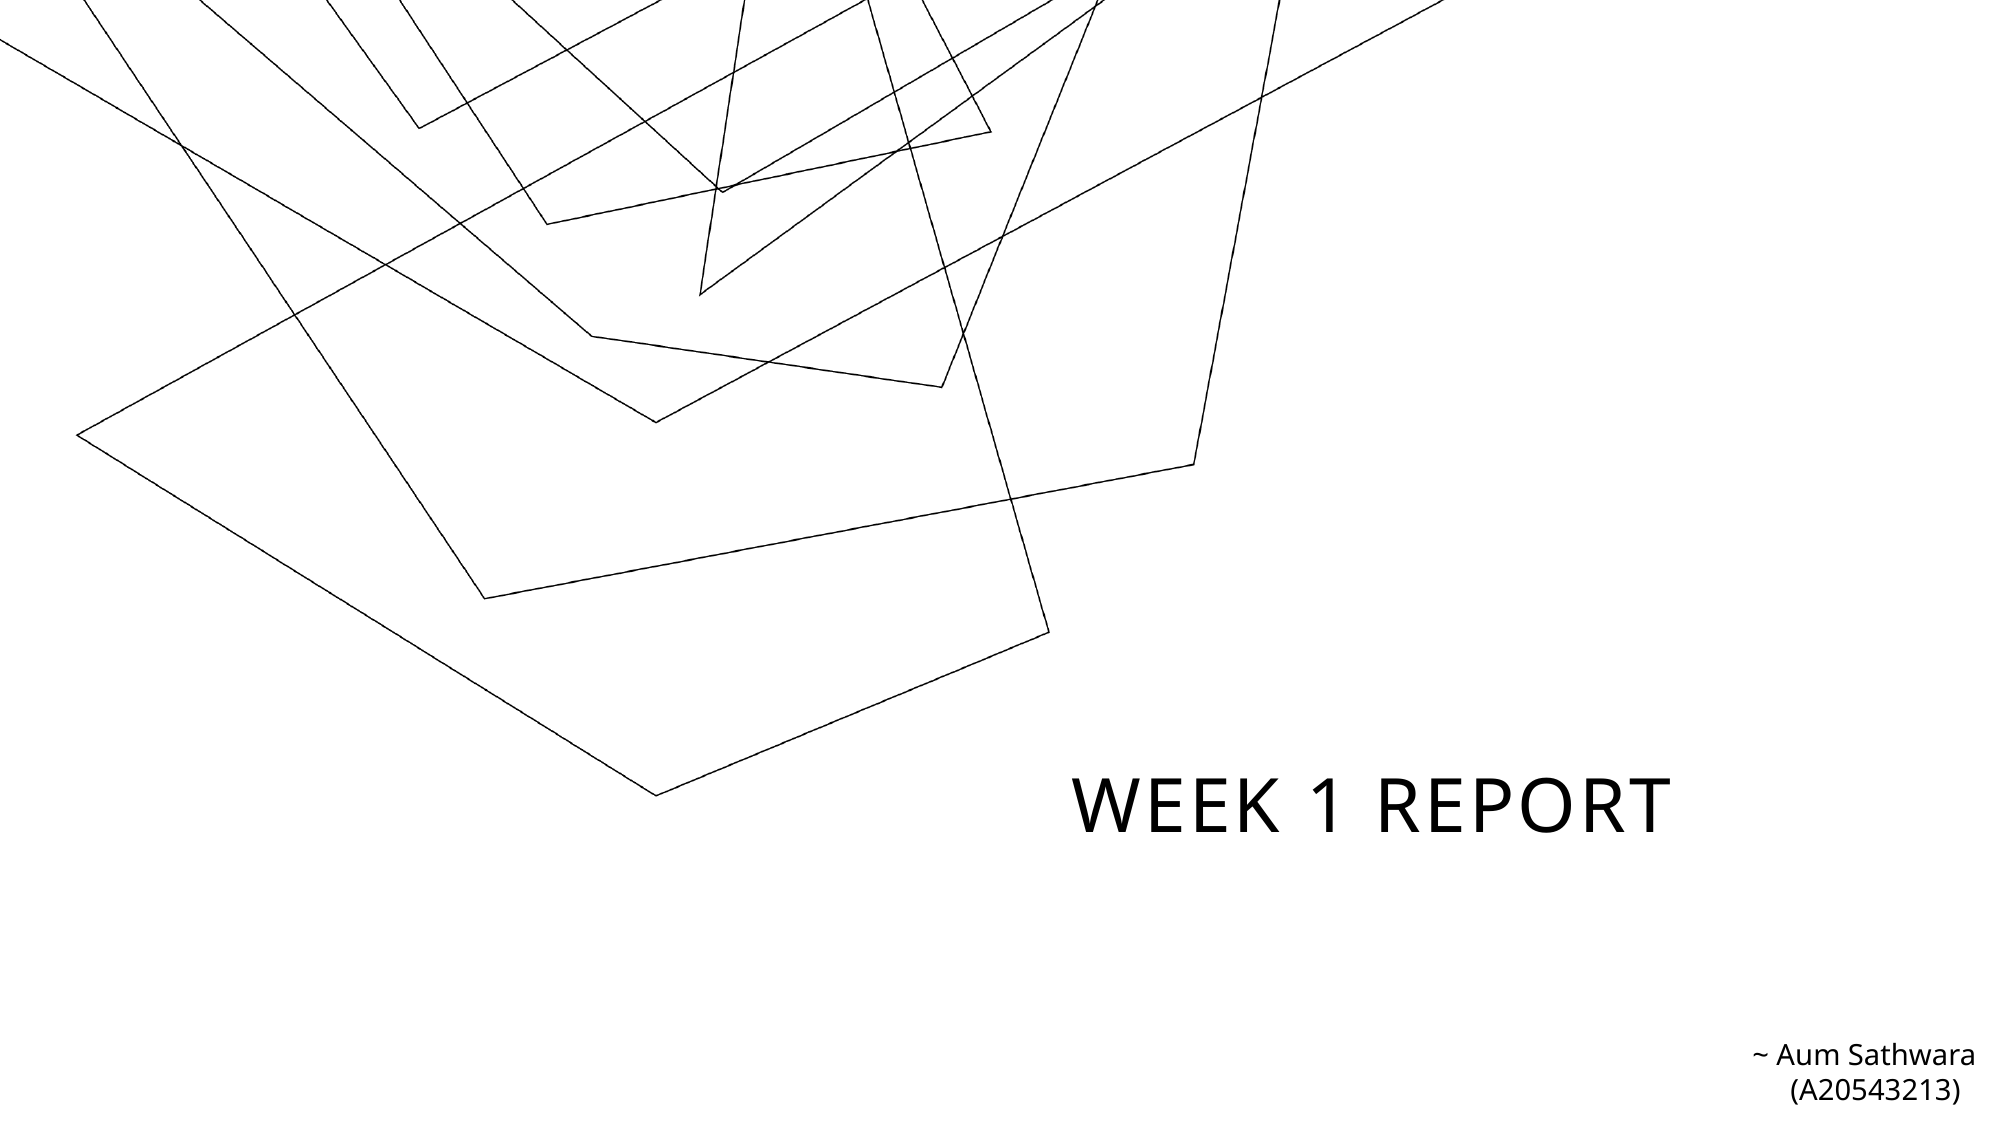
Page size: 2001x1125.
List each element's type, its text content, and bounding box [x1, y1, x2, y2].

text_box ~ Aum Sathwara (A20543213) [1737, 1029, 1992, 1114]
picture [0, 0, 1557, 830]
title Week 1 Report [1056, 546, 1868, 1072]
